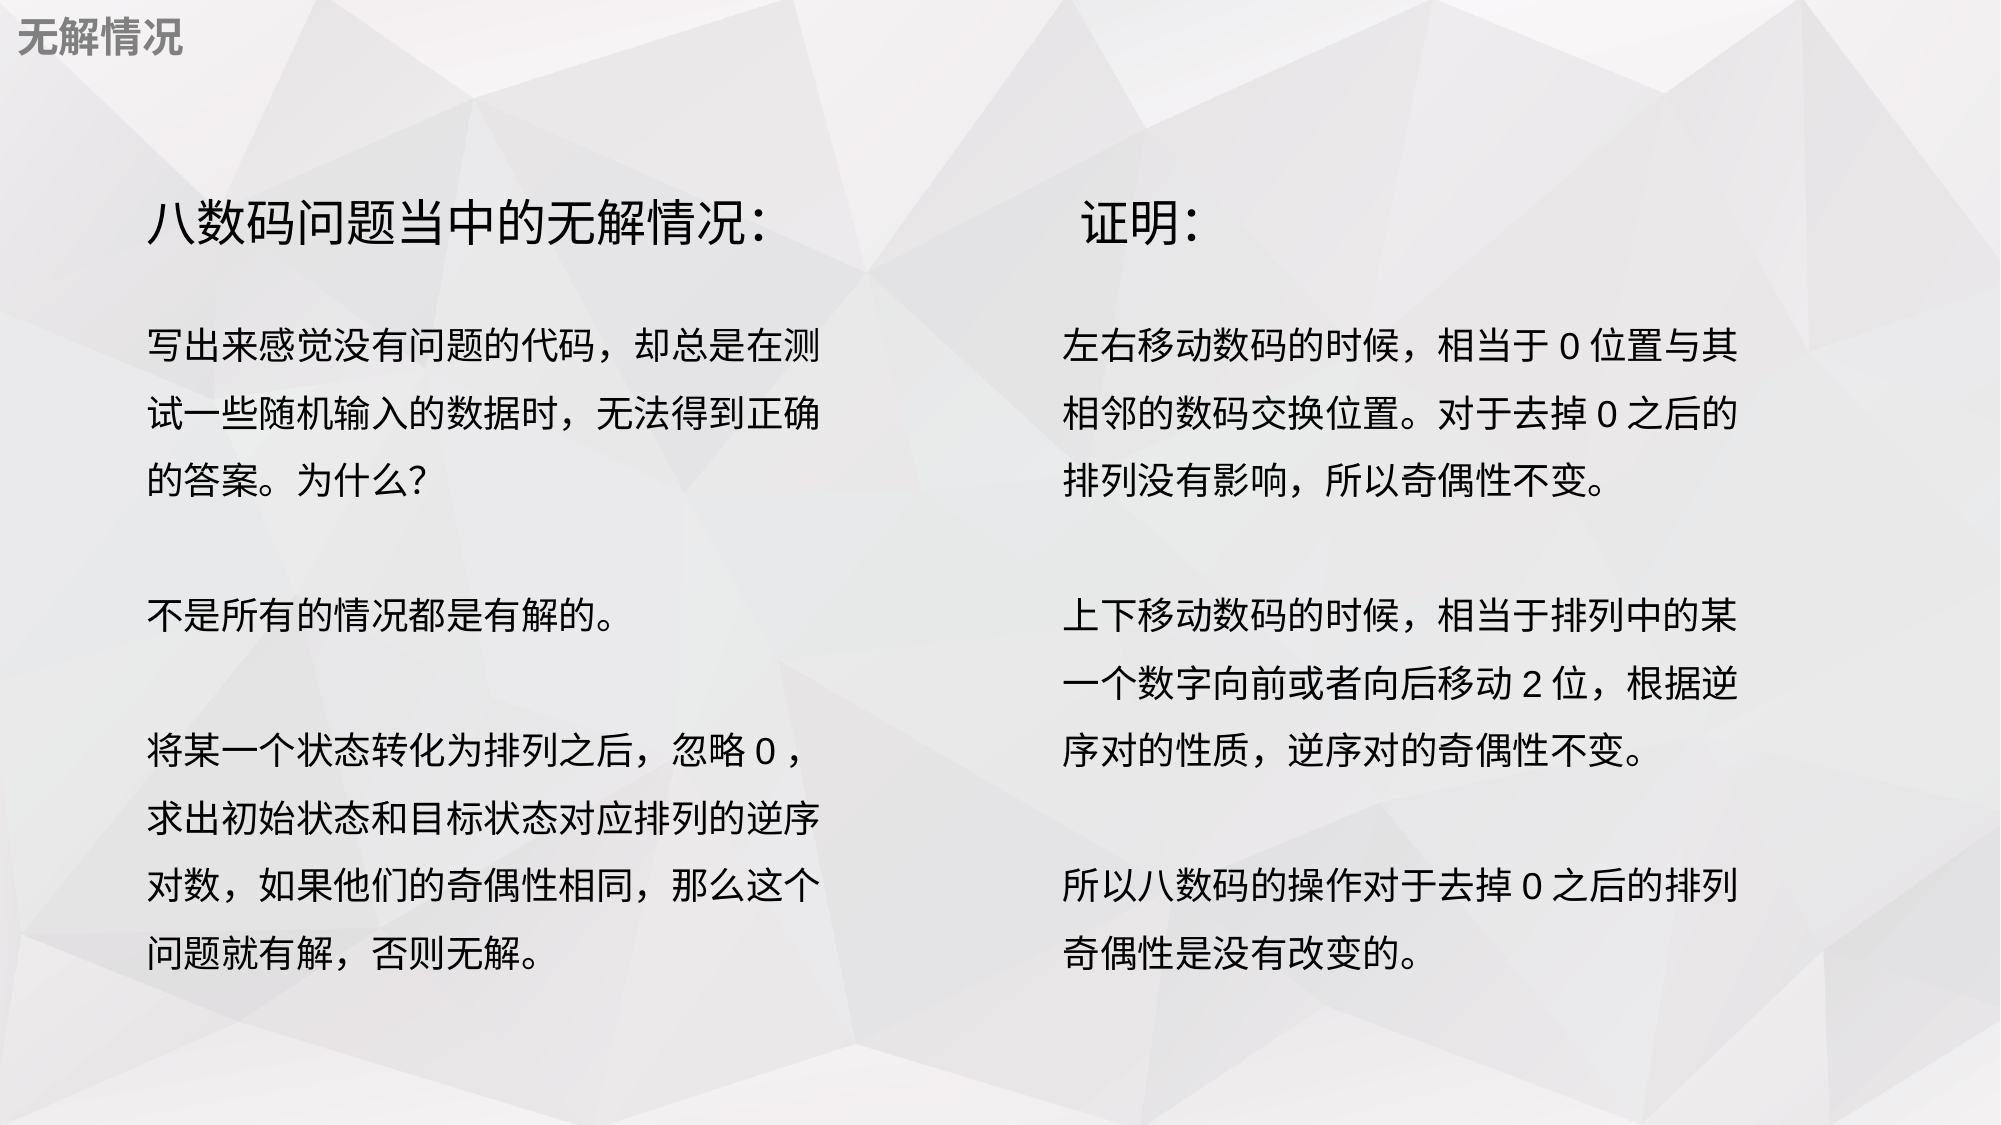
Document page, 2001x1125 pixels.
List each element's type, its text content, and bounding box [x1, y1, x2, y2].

text_box 无解情况 [2, 3, 668, 68]
text_box 写出来感觉没有问题的代码，却总是在测试一些随机输入的数据时，无法得到正确的答案。为什么？ 不是所有的情况都是有解的。 将某一个状态转化为排列之后，忽略0，求出初始状态和目标状态对应排列的逆序对数，如果他们的奇偶性相同，那么这个问题就有解，否则无解。 [131, 292, 860, 982]
picture [0, 0, 2001, 1125]
text_box 左右移动数码的时候，相当于0位置与其相邻的数码交换位置。对于去掉0之后的排列没有影响，所以奇偶性不变。 上下移动数码的时候，相当于排列中的某一个数字向前或者向后移动2位，根据逆序对的性质，逆序对的奇偶性不变。 所以八数码的操作对于去掉0之后的排列奇偶性是没有改变的。 [1048, 292, 1776, 982]
text_box 八数码问题当中的无解情况： [131, 183, 812, 259]
text_box 证明： [1064, 183, 1245, 259]
